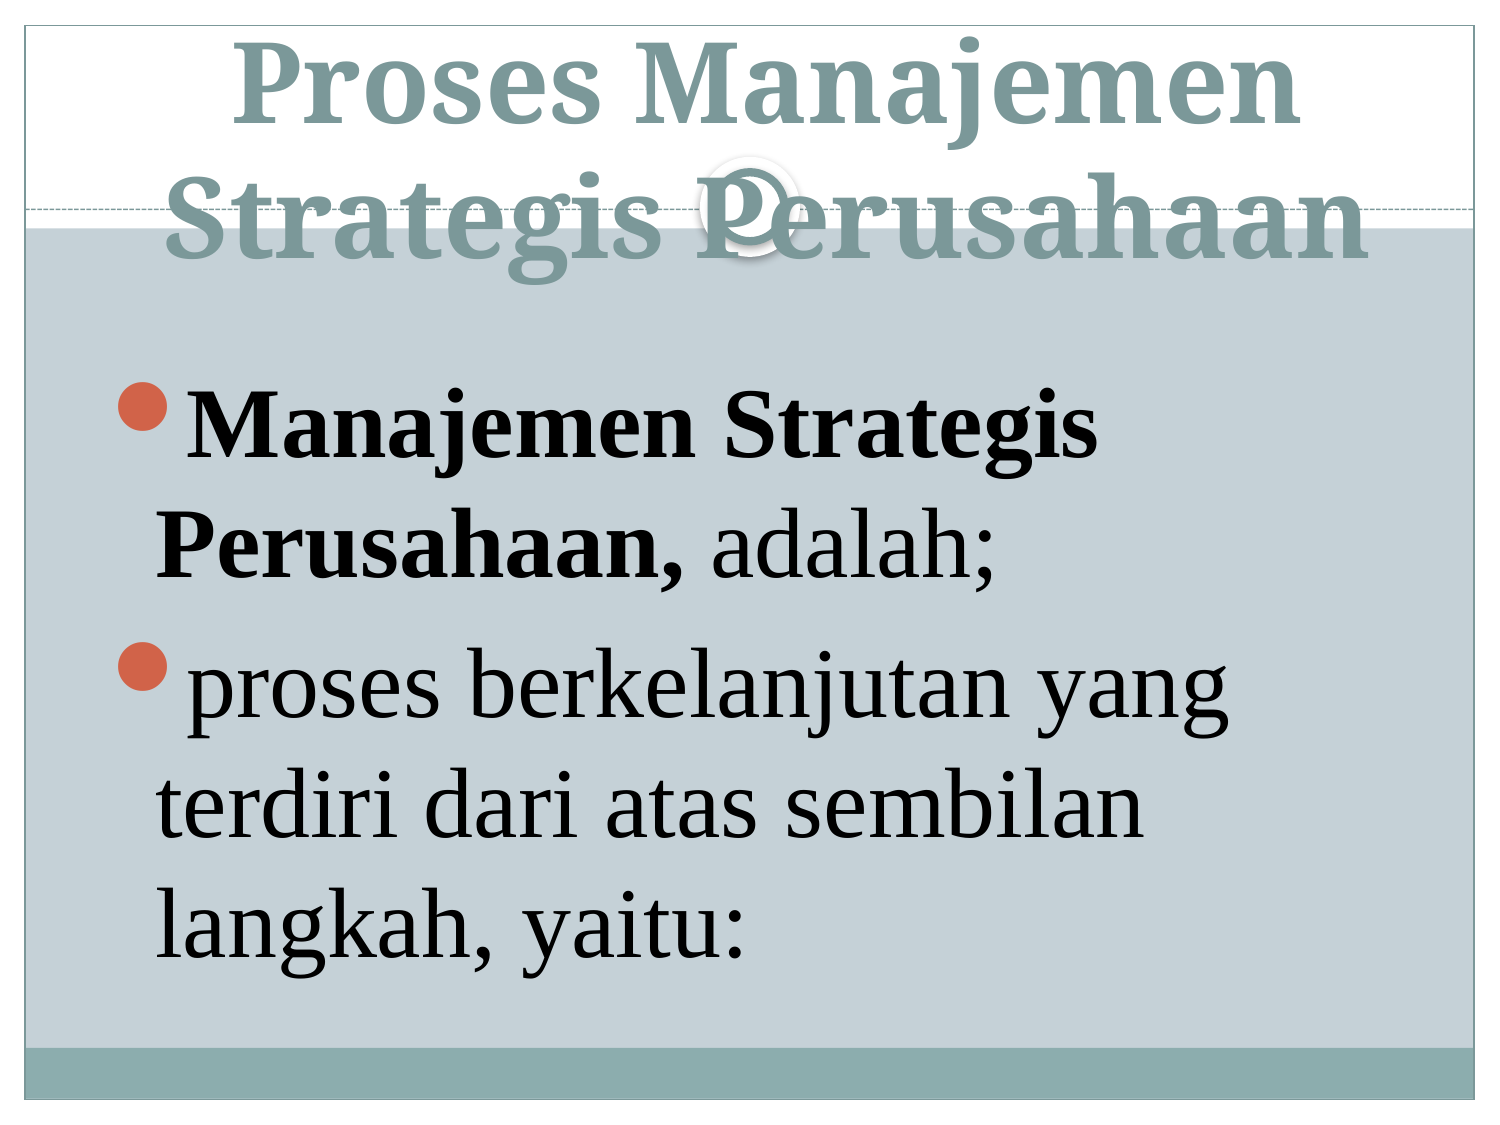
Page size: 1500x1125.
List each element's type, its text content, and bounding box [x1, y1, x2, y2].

list Manajemen Strategis Perusahaan, adalah; proses berkelanjutan yang terdiri dari atas sembilan langkah, yaitu: [96, 349, 1447, 988]
title Proses Manajemen Strategis Perusahaan [64, 19, 1471, 289]
